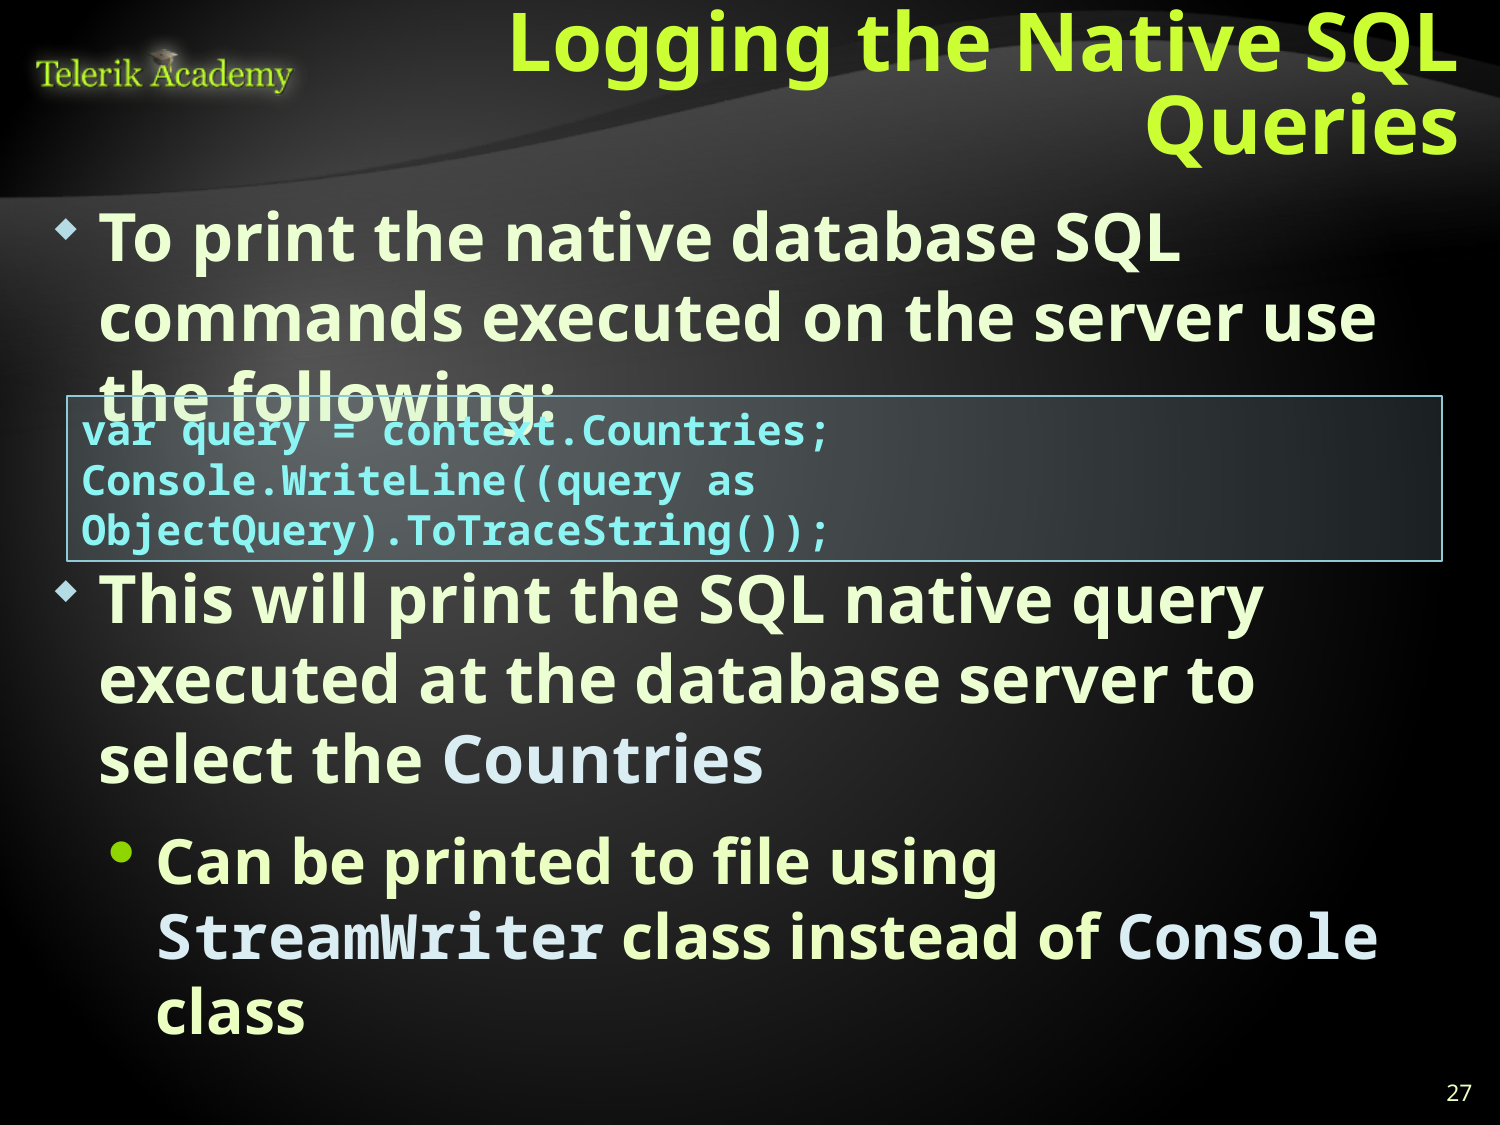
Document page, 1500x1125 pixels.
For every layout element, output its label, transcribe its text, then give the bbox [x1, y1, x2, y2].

slide_number 27 [1412, 1074, 1488, 1113]
text_box This will print the SQL native query executed at the database server to select the Countries Can be printed to file using StreamWriter class instead of Console class [37, 549, 1463, 913]
list To print the native database SQL commands executed on the server use the following: [37, 187, 1463, 450]
text_box var query = context.Countries; Console.WriteLine((query as ObjectQuery).ToTraceString()); [66, 396, 1442, 549]
picture [0, 0, 1500, 1125]
title Logging the Native SQL Queries [312, 12, 1475, 163]
